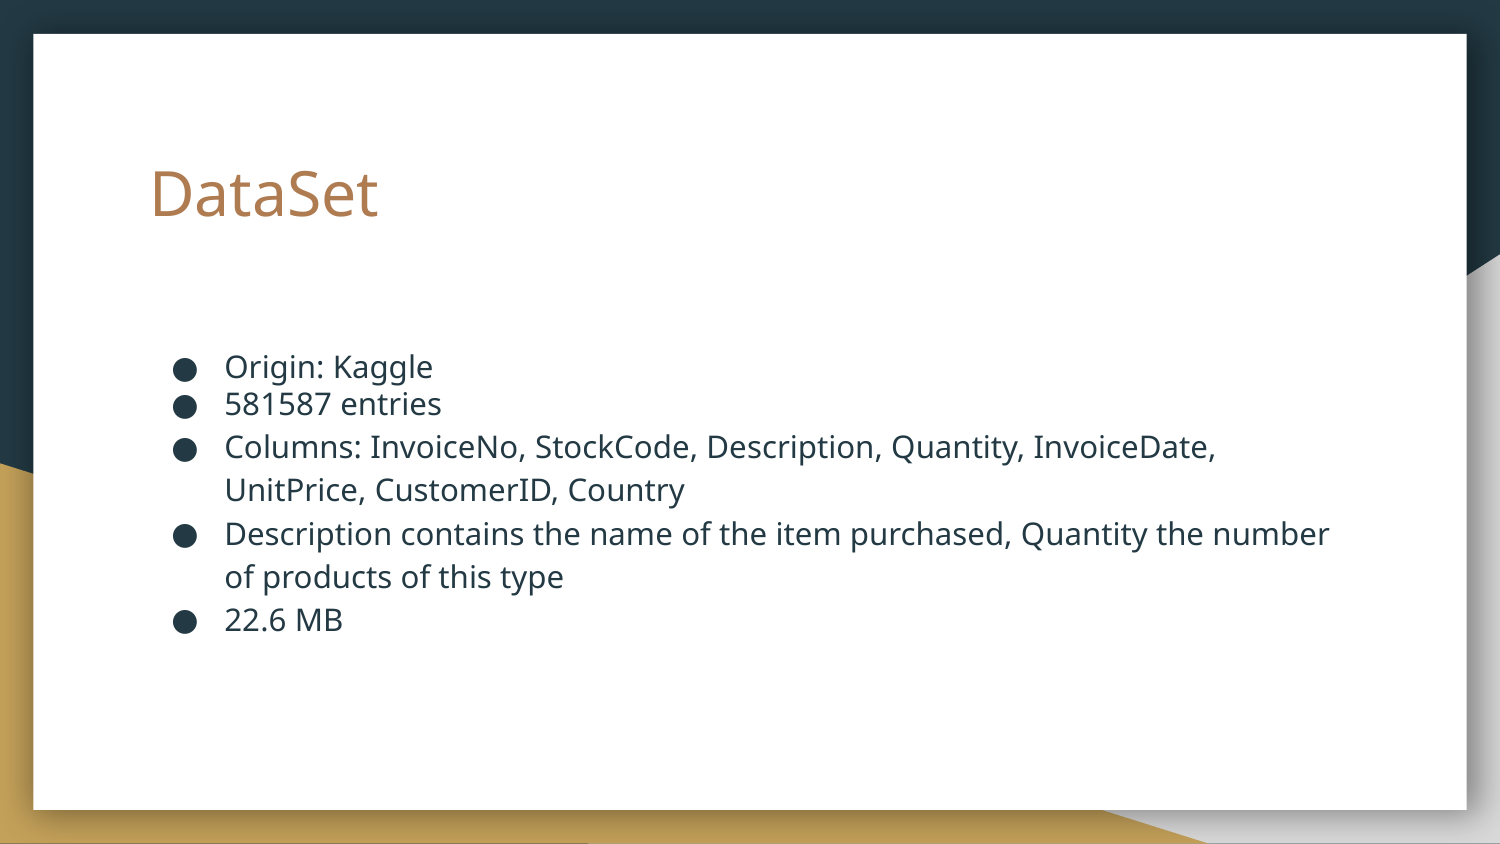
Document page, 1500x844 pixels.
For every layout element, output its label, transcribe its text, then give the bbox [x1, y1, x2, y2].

title DataSet [134, 138, 1366, 296]
list Origin: Kaggle 581587 entries Columns: InvoiceNo, StockCode, Description, Quantity, InvoiceDate, UnitPrice, CustomerID, Country Description contains the name of the item purchased, Quantity the number of products of this type 22.6 MB [134, 326, 1366, 729]
